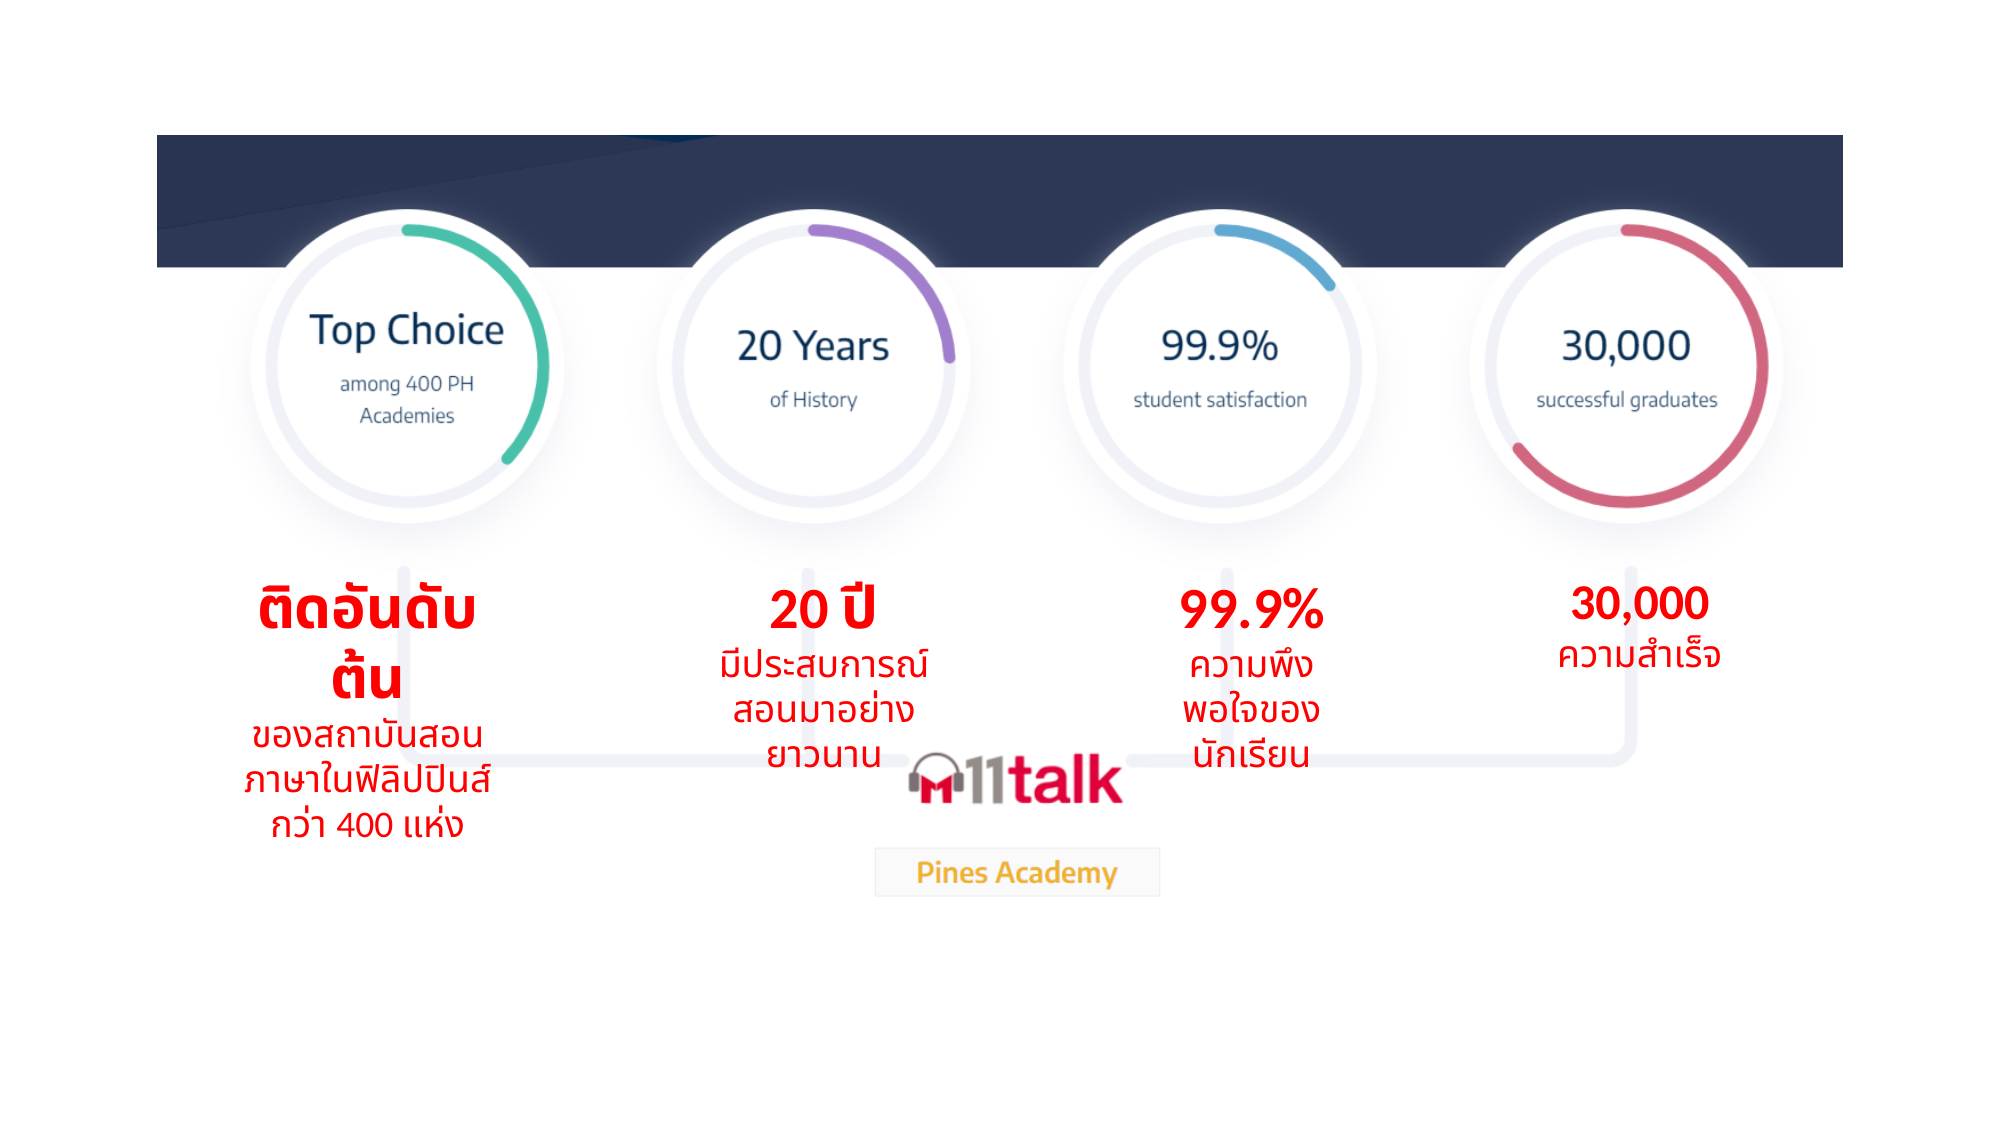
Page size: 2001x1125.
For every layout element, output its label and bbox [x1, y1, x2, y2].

picture [157, 135, 1843, 899]
